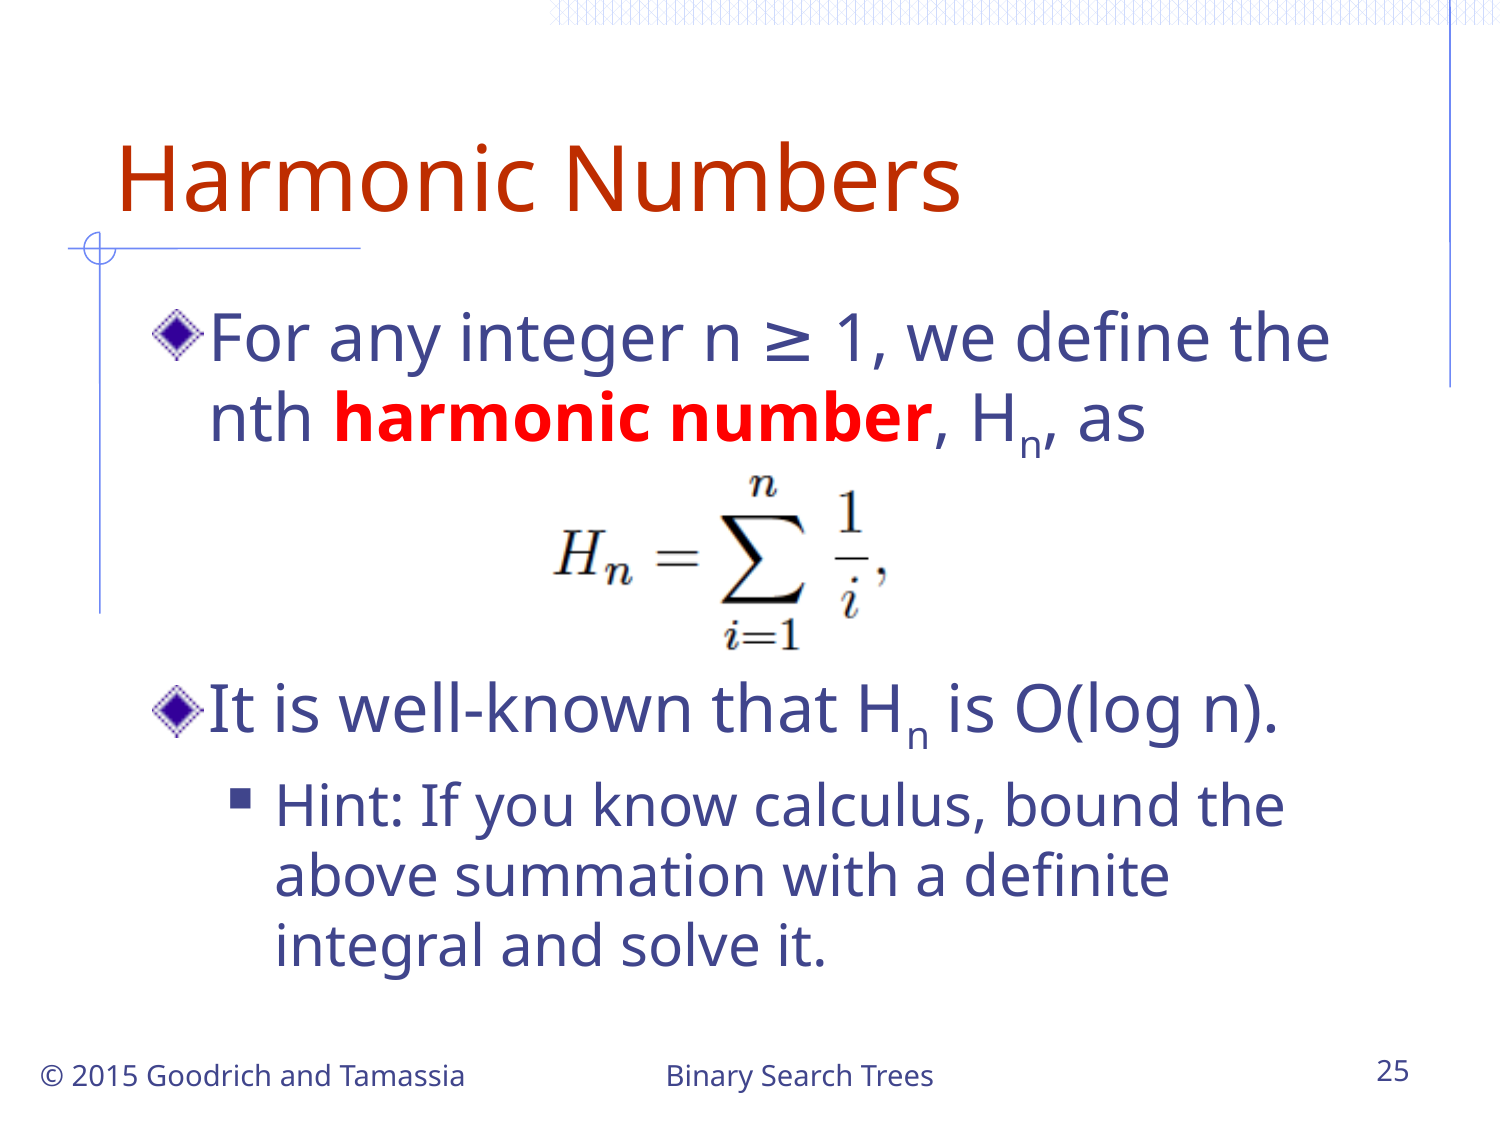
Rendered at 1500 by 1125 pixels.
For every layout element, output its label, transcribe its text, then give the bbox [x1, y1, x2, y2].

picture [152, 309, 204, 361]
slide_number 25 [1074, 1024, 1426, 1101]
slide_number © 2015 Goodrich and Tamassia [24, 1024, 562, 1101]
title Harmonic Numbers [99, 50, 1413, 238]
footer Binary Search Trees [562, 1024, 1038, 1101]
picture [512, 449, 942, 667]
list For any integer n ≥ 1, we define the nth harmonic number, Hn, as It is well-known that Hn is O(log n). Hint: If you know calculus, bound the above summation with a definite integral and solve it. [137, 287, 1413, 988]
picture [152, 685, 204, 738]
